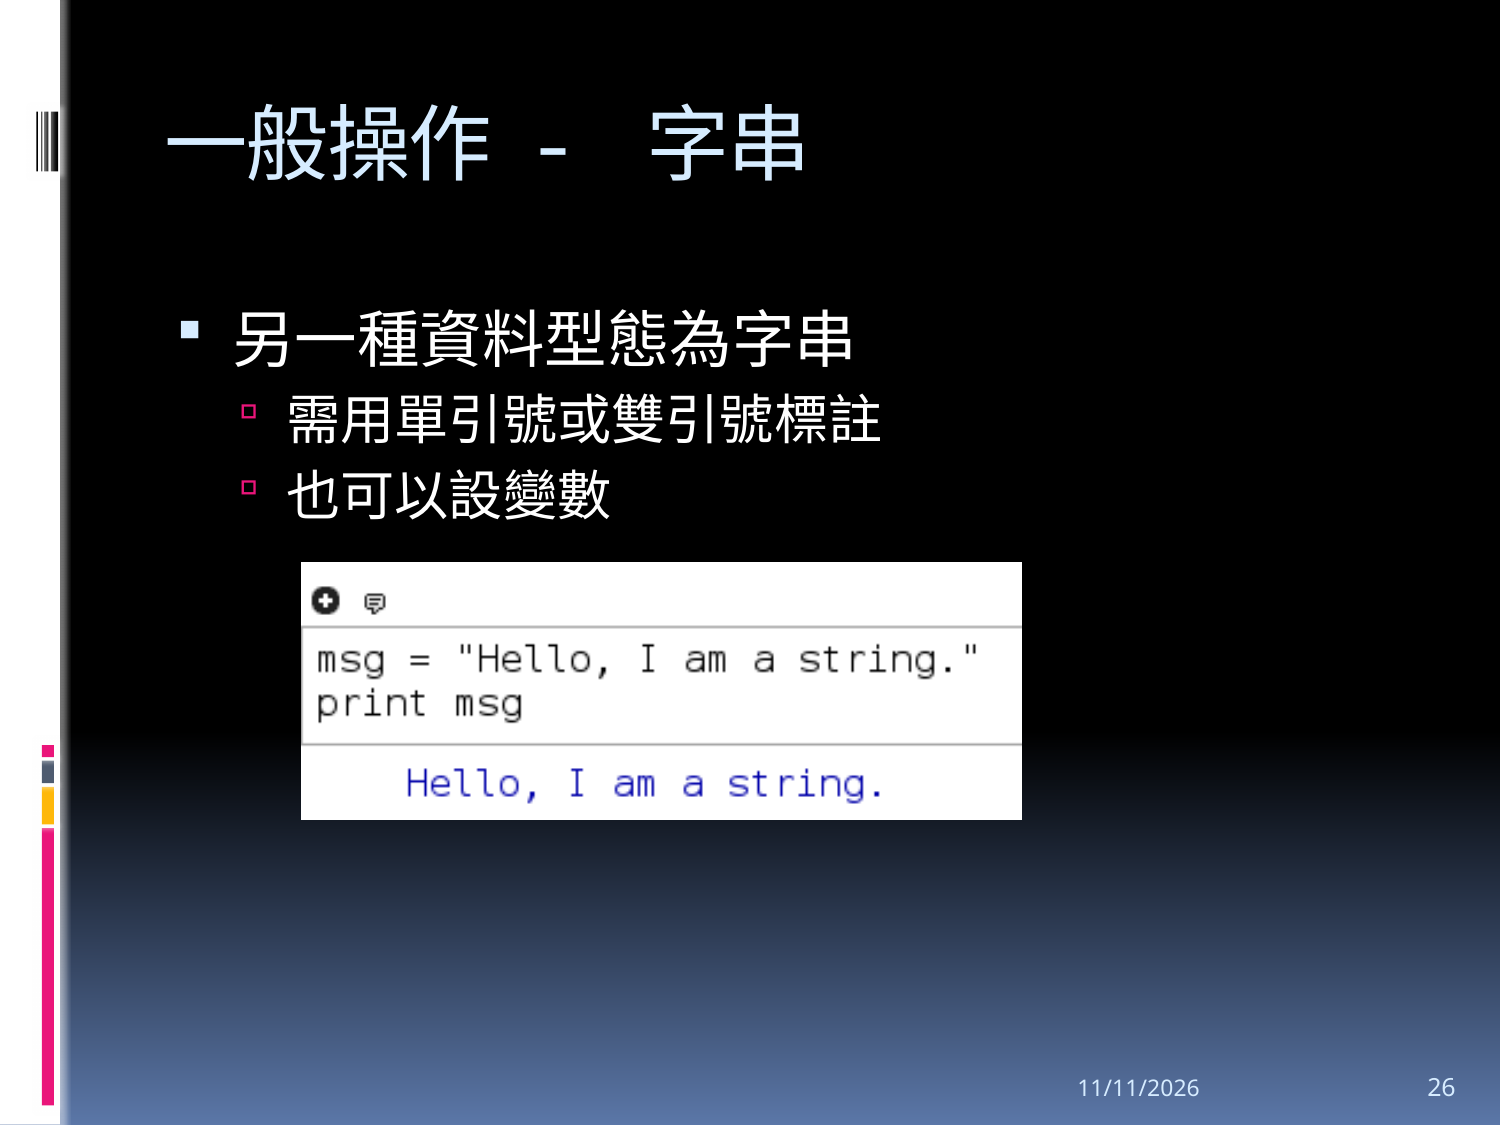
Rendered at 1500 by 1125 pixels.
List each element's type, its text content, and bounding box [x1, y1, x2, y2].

slide_number 26 [1412, 1052, 1488, 1113]
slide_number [1062, 1052, 1412, 1113]
list 另一種資料型態為字串 需用單引號或雙引號標註 也可以設變數 [150, 292, 1425, 1043]
picture [300, 561, 1023, 820]
title 一般操作 - 字串 [150, 83, 1425, 234]
